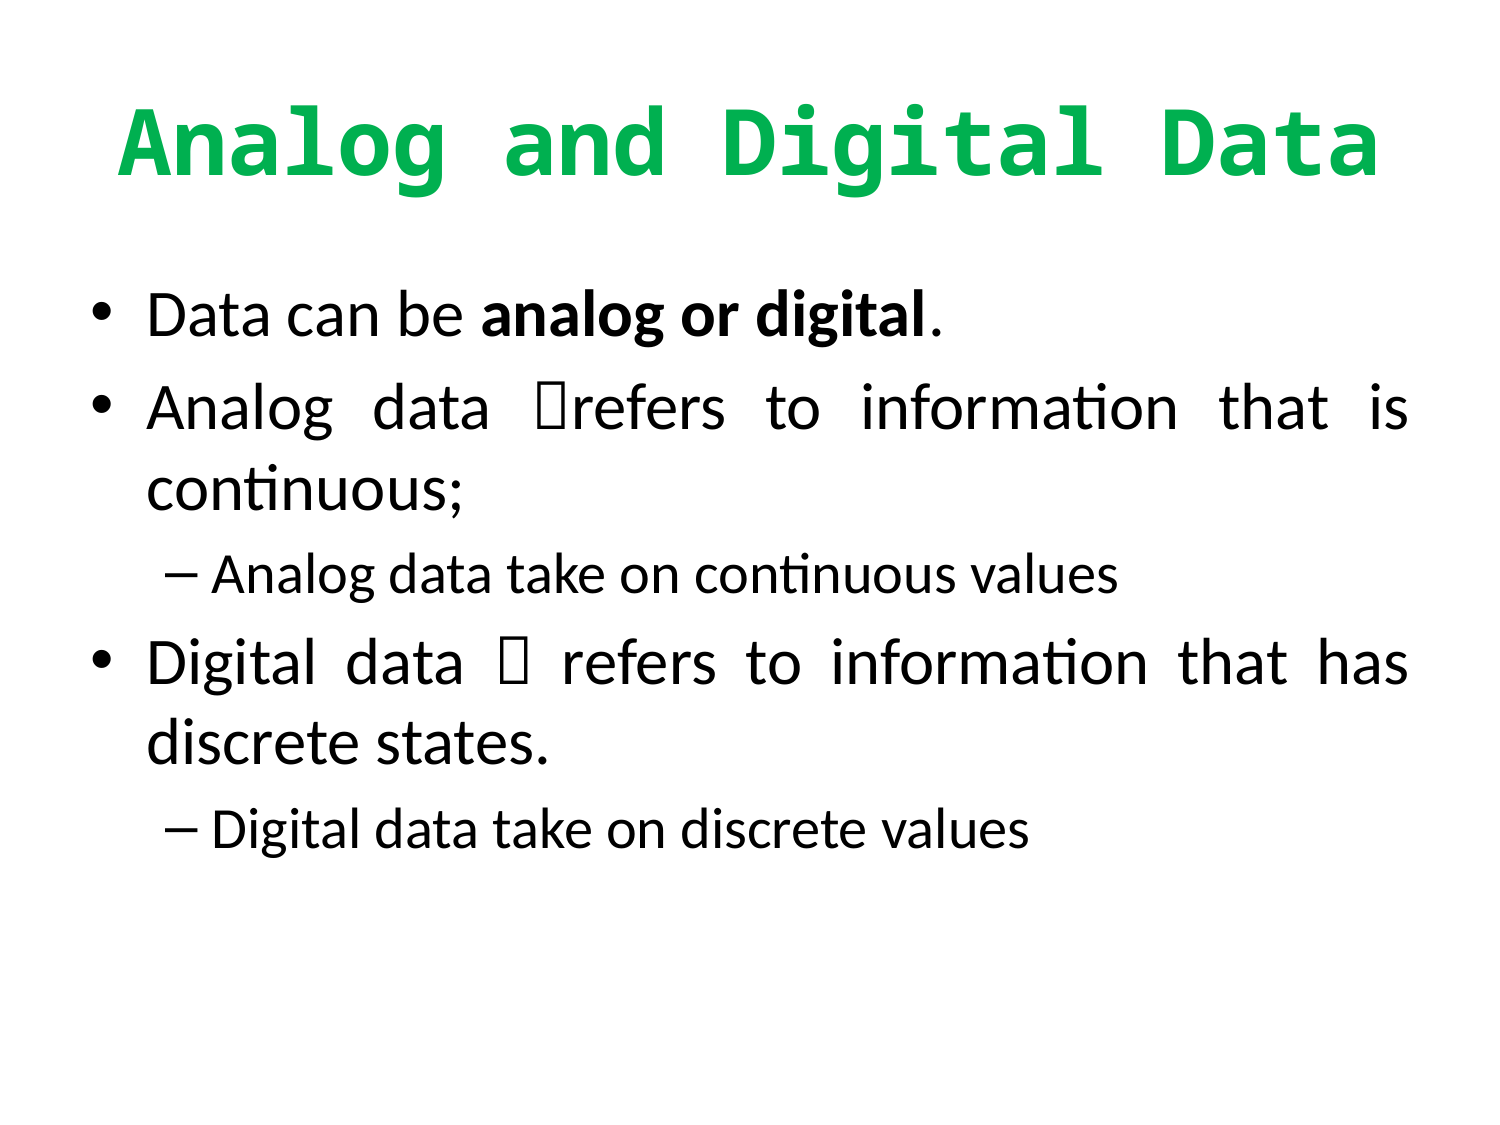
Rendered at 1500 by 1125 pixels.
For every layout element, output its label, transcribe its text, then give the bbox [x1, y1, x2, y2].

title Analog and Digital Data [75, 45, 1425, 233]
list Data can be analog or digital. Analog data refers to information that is continuous; Analog data take on continuous values Digital data  refers to information that has discrete states. Digital data take on discrete values [75, 262, 1425, 1005]
